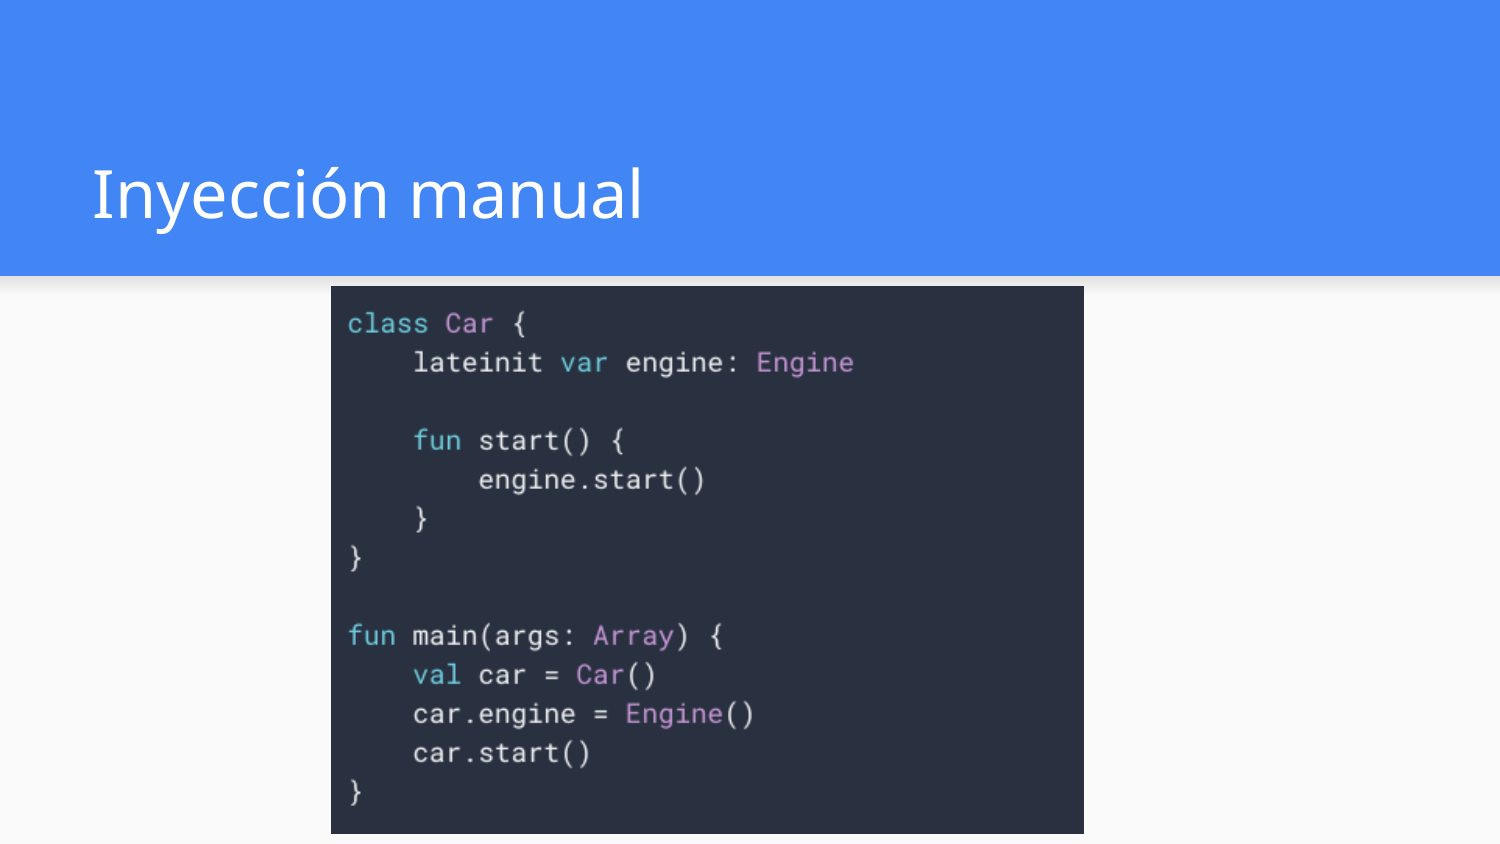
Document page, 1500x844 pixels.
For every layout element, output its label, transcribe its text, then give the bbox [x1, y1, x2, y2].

title Inyección manual [77, 121, 1427, 248]
picture [330, 286, 1084, 834]
